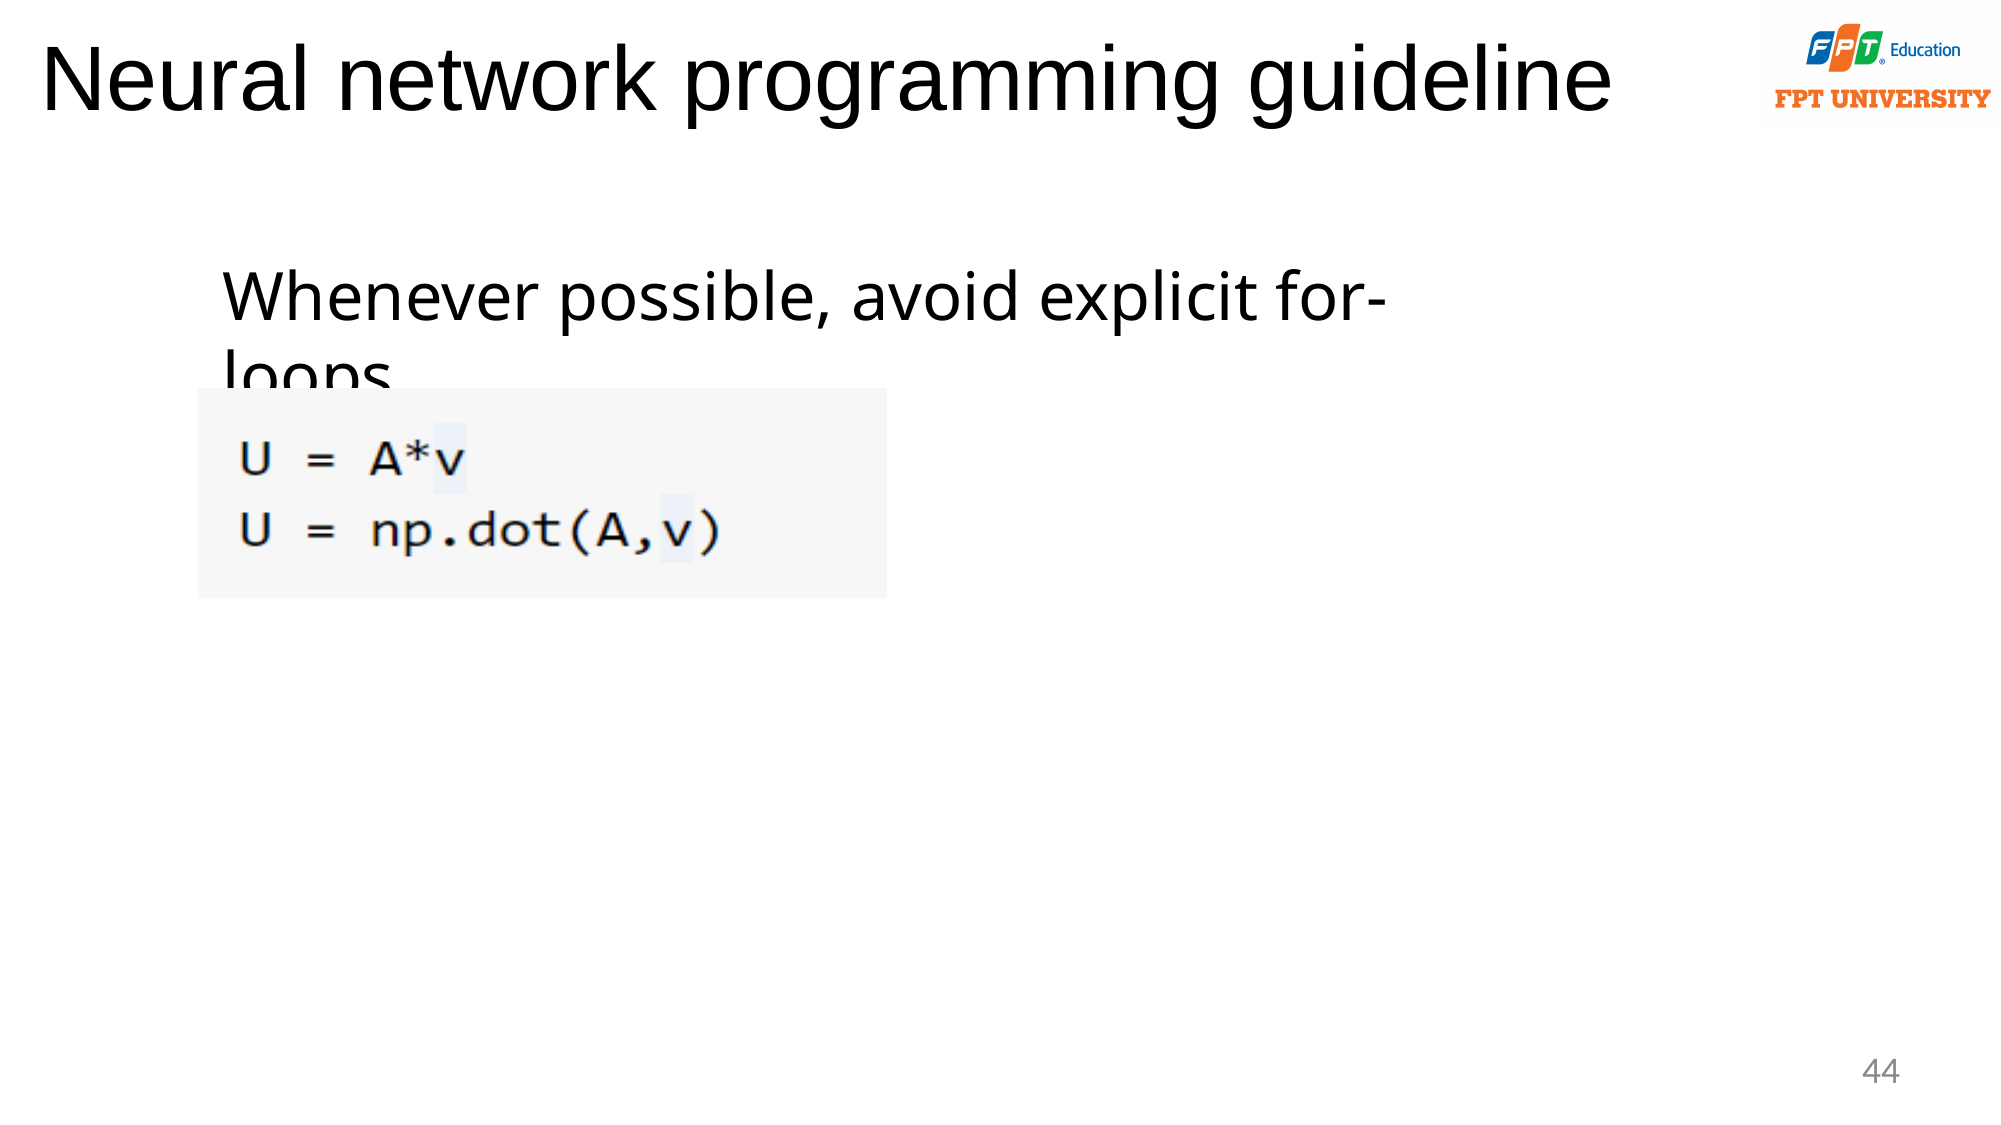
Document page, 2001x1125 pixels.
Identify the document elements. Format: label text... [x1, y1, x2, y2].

picture [1760, 0, 1999, 131]
text_box Neural network programming guideline [38, 16, 1736, 129]
slide_number 44 [1440, 1046, 1900, 1103]
picture [197, 388, 888, 605]
text_box Whenever possible, avoid explicit for-loops. [220, 252, 1551, 415]
